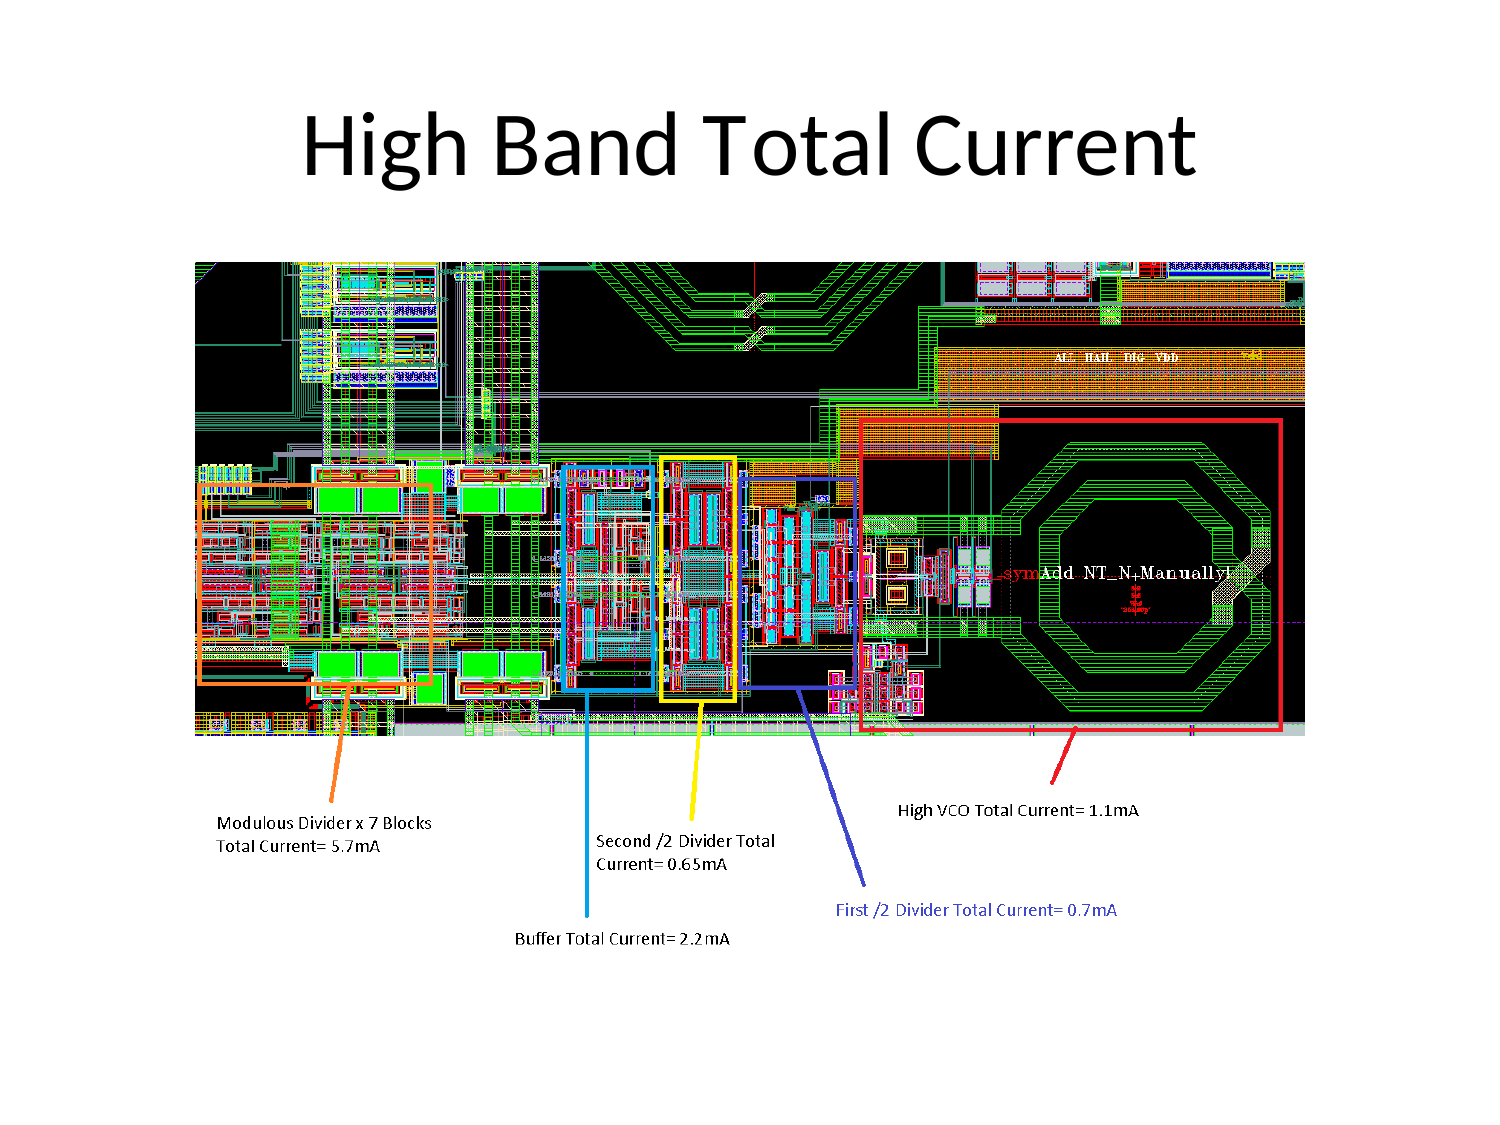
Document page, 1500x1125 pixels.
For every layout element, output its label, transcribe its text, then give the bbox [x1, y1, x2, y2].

title High Band T otal Current [75, 45, 1425, 233]
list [195, 262, 1305, 1006]
